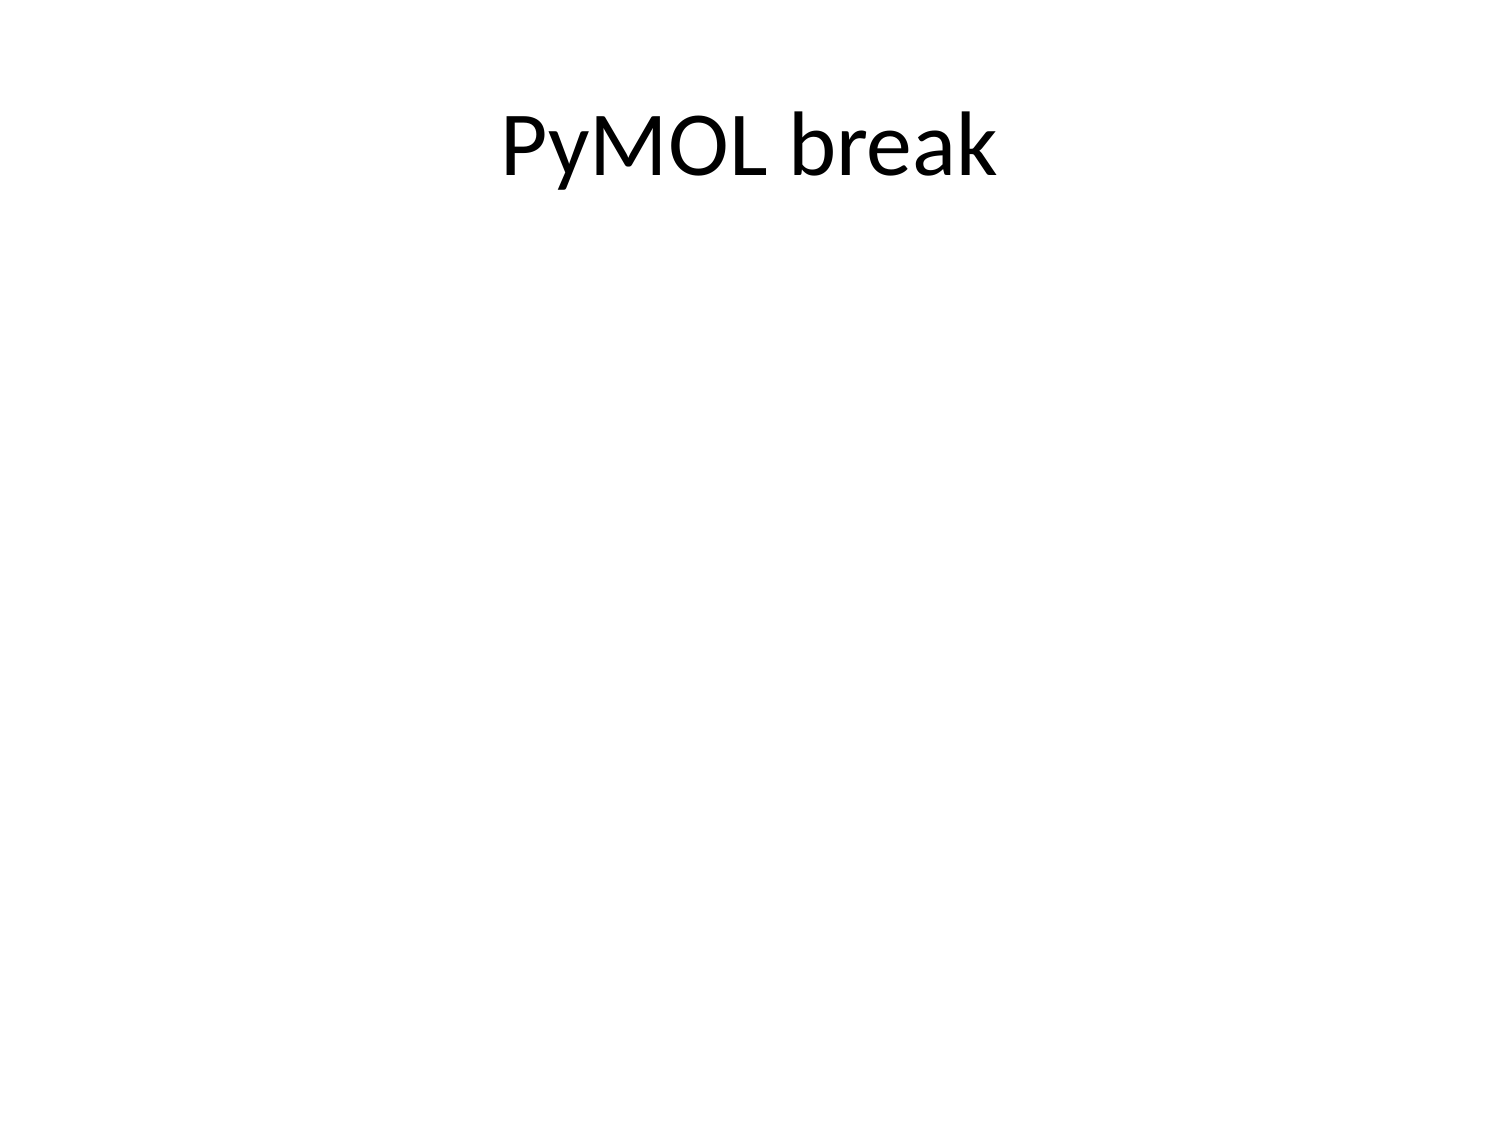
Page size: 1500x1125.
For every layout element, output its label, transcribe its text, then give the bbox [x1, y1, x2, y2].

title PyMOL break [75, 45, 1425, 233]
